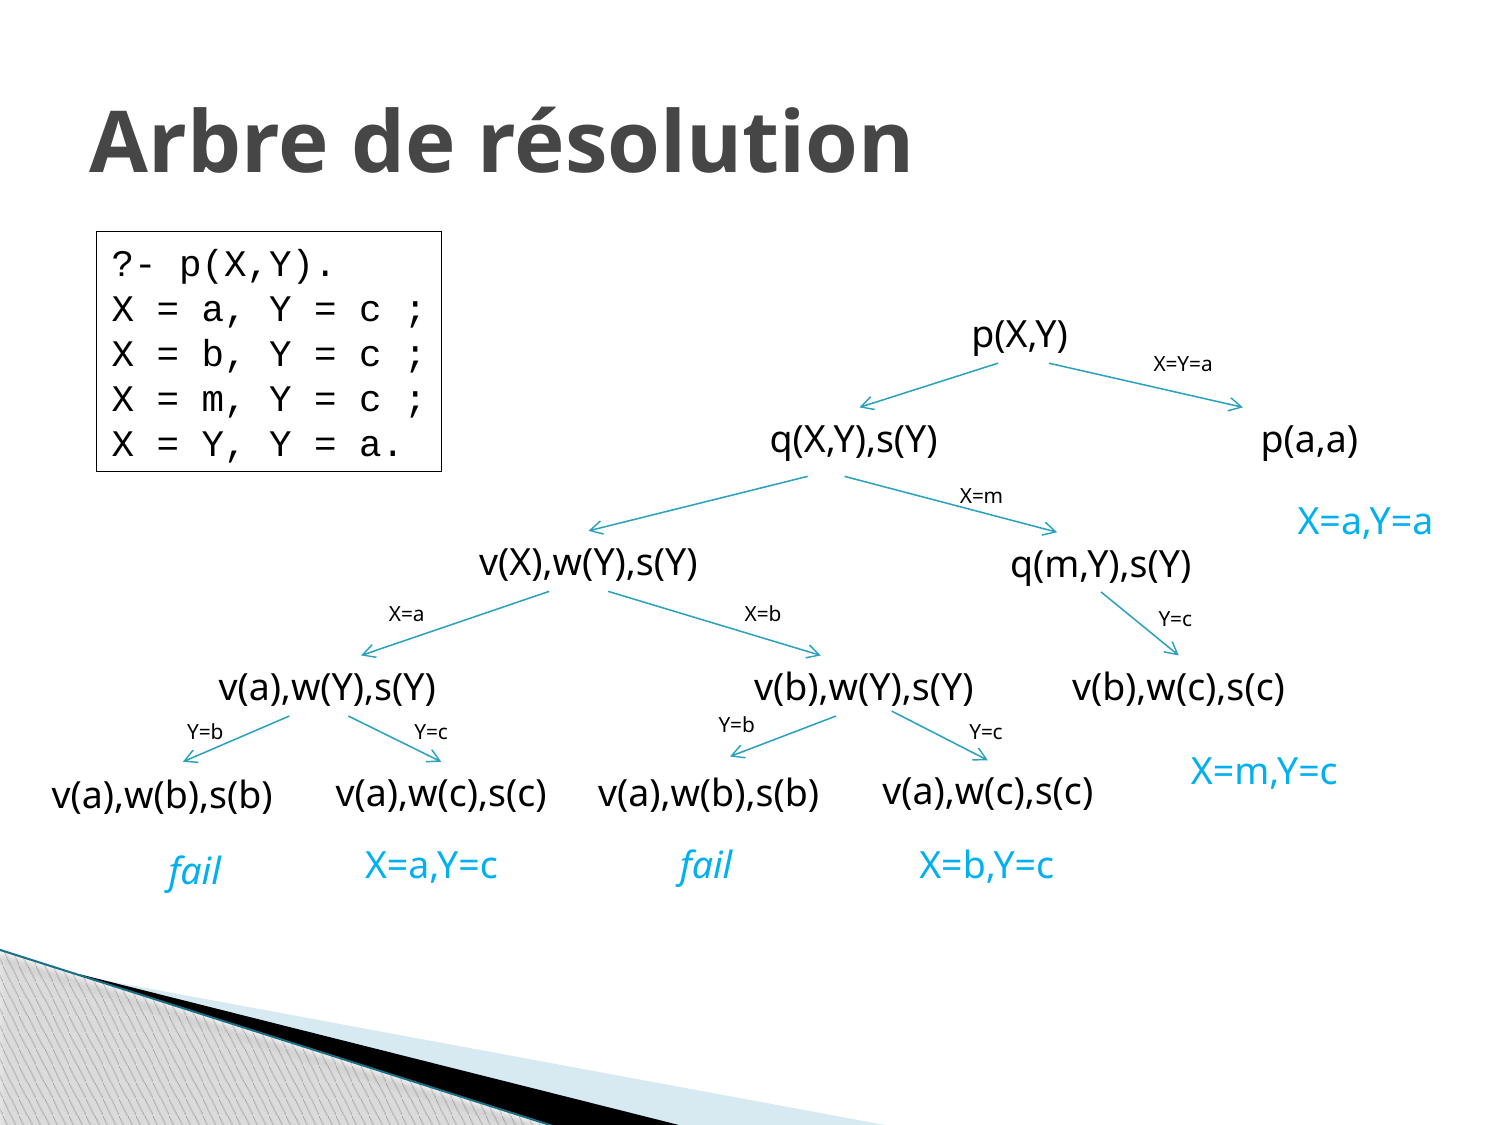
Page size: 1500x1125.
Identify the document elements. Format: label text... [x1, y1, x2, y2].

text_box fail [665, 834, 748, 894]
text_box v(X),w(Y),s(Y) [464, 530, 713, 591]
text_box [844, 476, 1058, 533]
text_box v(a),w(b),s(b) [36, 763, 288, 823]
text_box Y=b [703, 704, 770, 744]
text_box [891, 710, 989, 761]
text_box Y=c [399, 711, 463, 751]
text_box X=Y=a [1138, 342, 1228, 362]
text_box X=m,Y=c [1176, 739, 1353, 800]
text_box v(b),w(c),s(c) [1057, 655, 1301, 716]
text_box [348, 715, 442, 762]
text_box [1048, 362, 1244, 408]
text_box p(a,a) [1245, 407, 1374, 468]
text_box Y=c [989, 711, 1018, 751]
text_box X=a,Y=a [1282, 490, 1449, 550]
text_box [1100, 592, 1179, 656]
text_box fail [153, 839, 237, 899]
text_box q(m,Y),s(Y) [995, 532, 1207, 592]
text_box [182, 715, 290, 762]
text_box Y=c [1183, 597, 1207, 638]
text_box X=b,Y=c [904, 834, 1070, 894]
text_box v(a),w(c),s(c) [320, 761, 562, 822]
text_box v(a),w(Y),s(Y) [203, 655, 451, 716]
title Arbre de résolution [75, 45, 1425, 233]
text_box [859, 362, 999, 408]
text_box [607, 591, 822, 656]
text_box X=a,Y=c [350, 834, 513, 894]
text_box v(b),w(Y),s(Y) [739, 655, 989, 716]
text_box v(a),w(b),s(b) [583, 761, 835, 822]
text_box v(a),w(c),s(c) [867, 760, 1109, 820]
text_box p(X,Y) [956, 302, 1083, 363]
text_box ?- p(X,Y). X = a, Y = c ; X = b, Y = c ; X = m, Y = c ; X = Y, Y = a. [96, 231, 442, 472]
text_box q(X,Y),s(Y) [754, 407, 953, 468]
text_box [729, 715, 837, 757]
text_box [588, 476, 808, 531]
text_box Y=b [172, 711, 239, 751]
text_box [360, 591, 550, 656]
